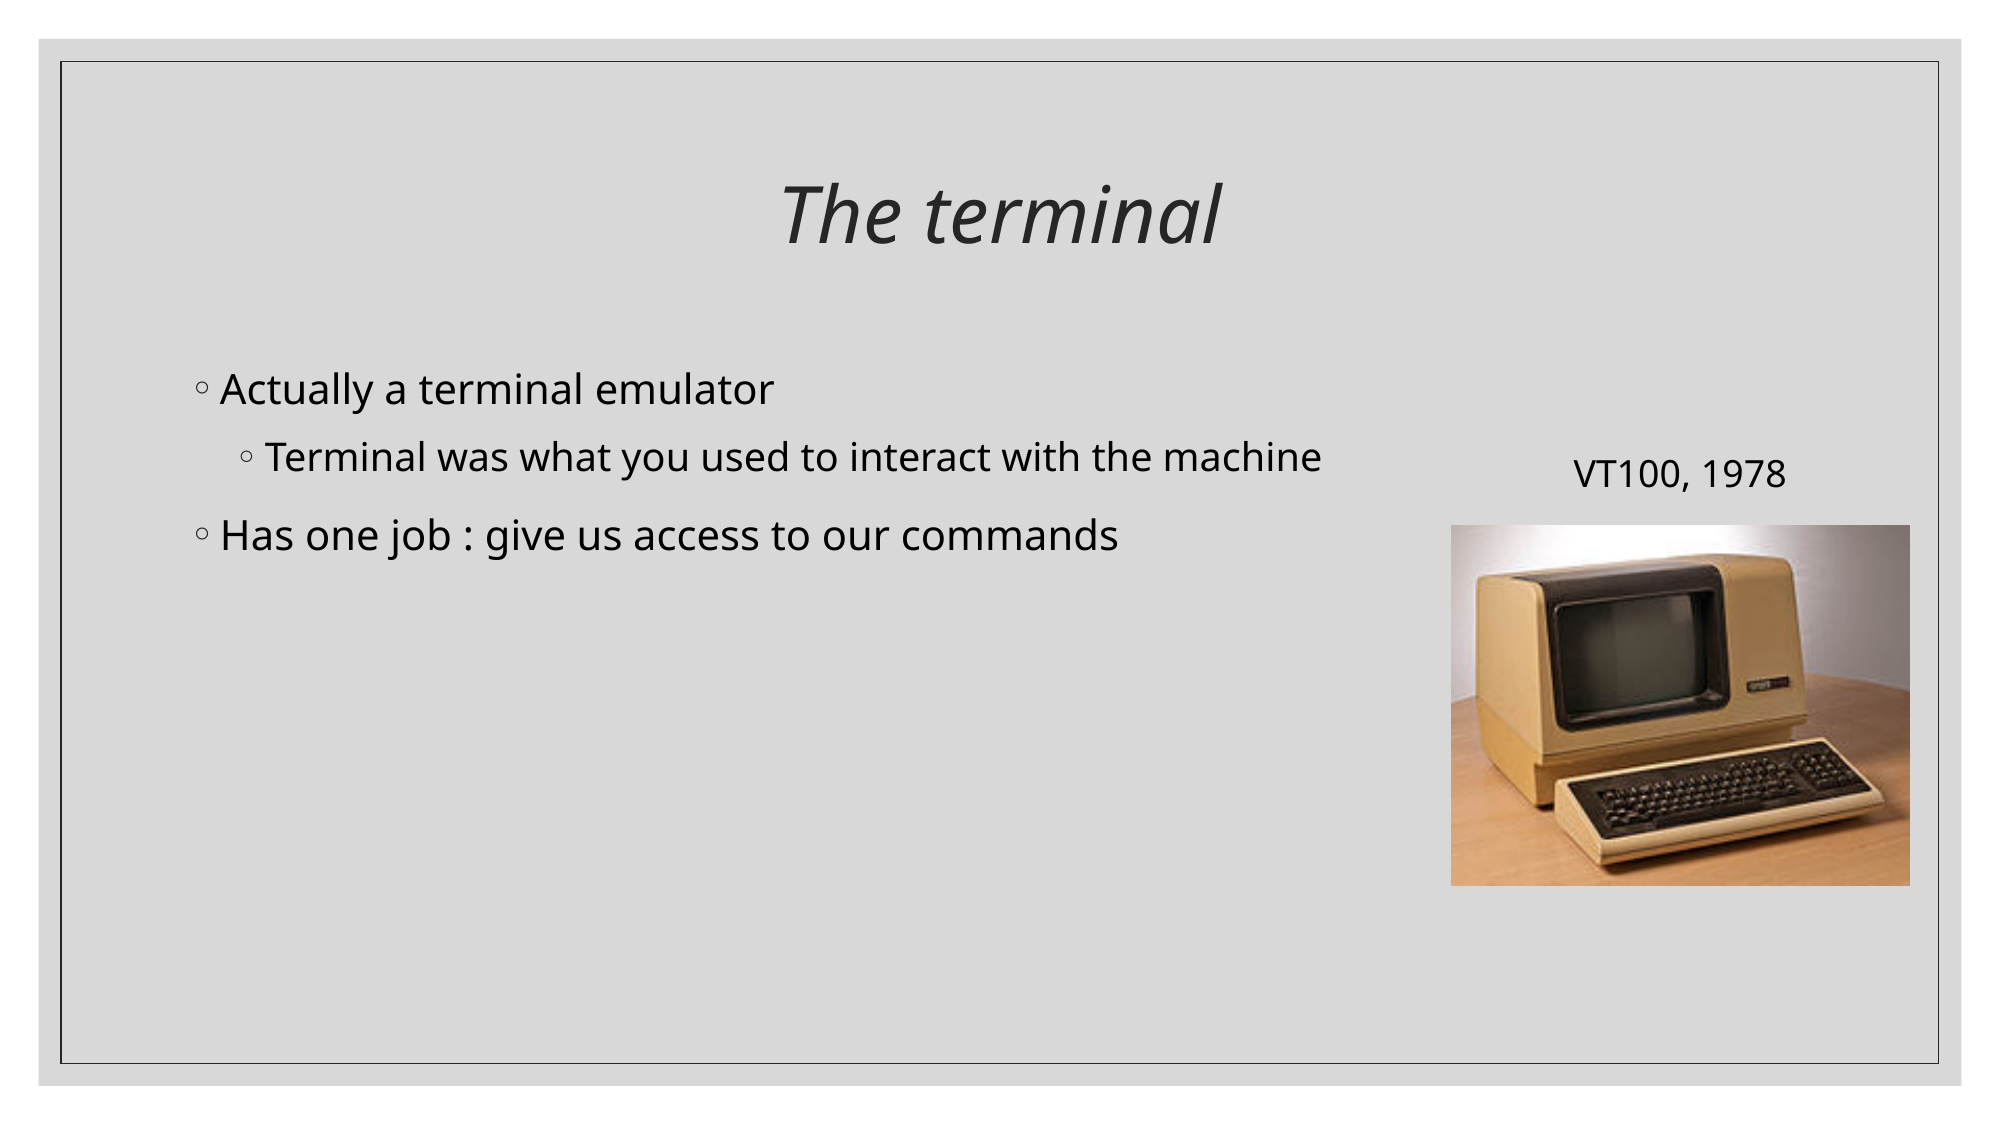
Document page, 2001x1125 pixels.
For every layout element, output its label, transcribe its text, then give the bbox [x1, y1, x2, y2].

title The terminal [174, 105, 1825, 331]
list Actually a terminal emulator Terminal was what you used to interact with the machine Has one job : give us access to our commands [174, 345, 1825, 977]
text_box VT100, 1978 [1558, 443, 1802, 503]
picture [1451, 525, 1910, 886]
